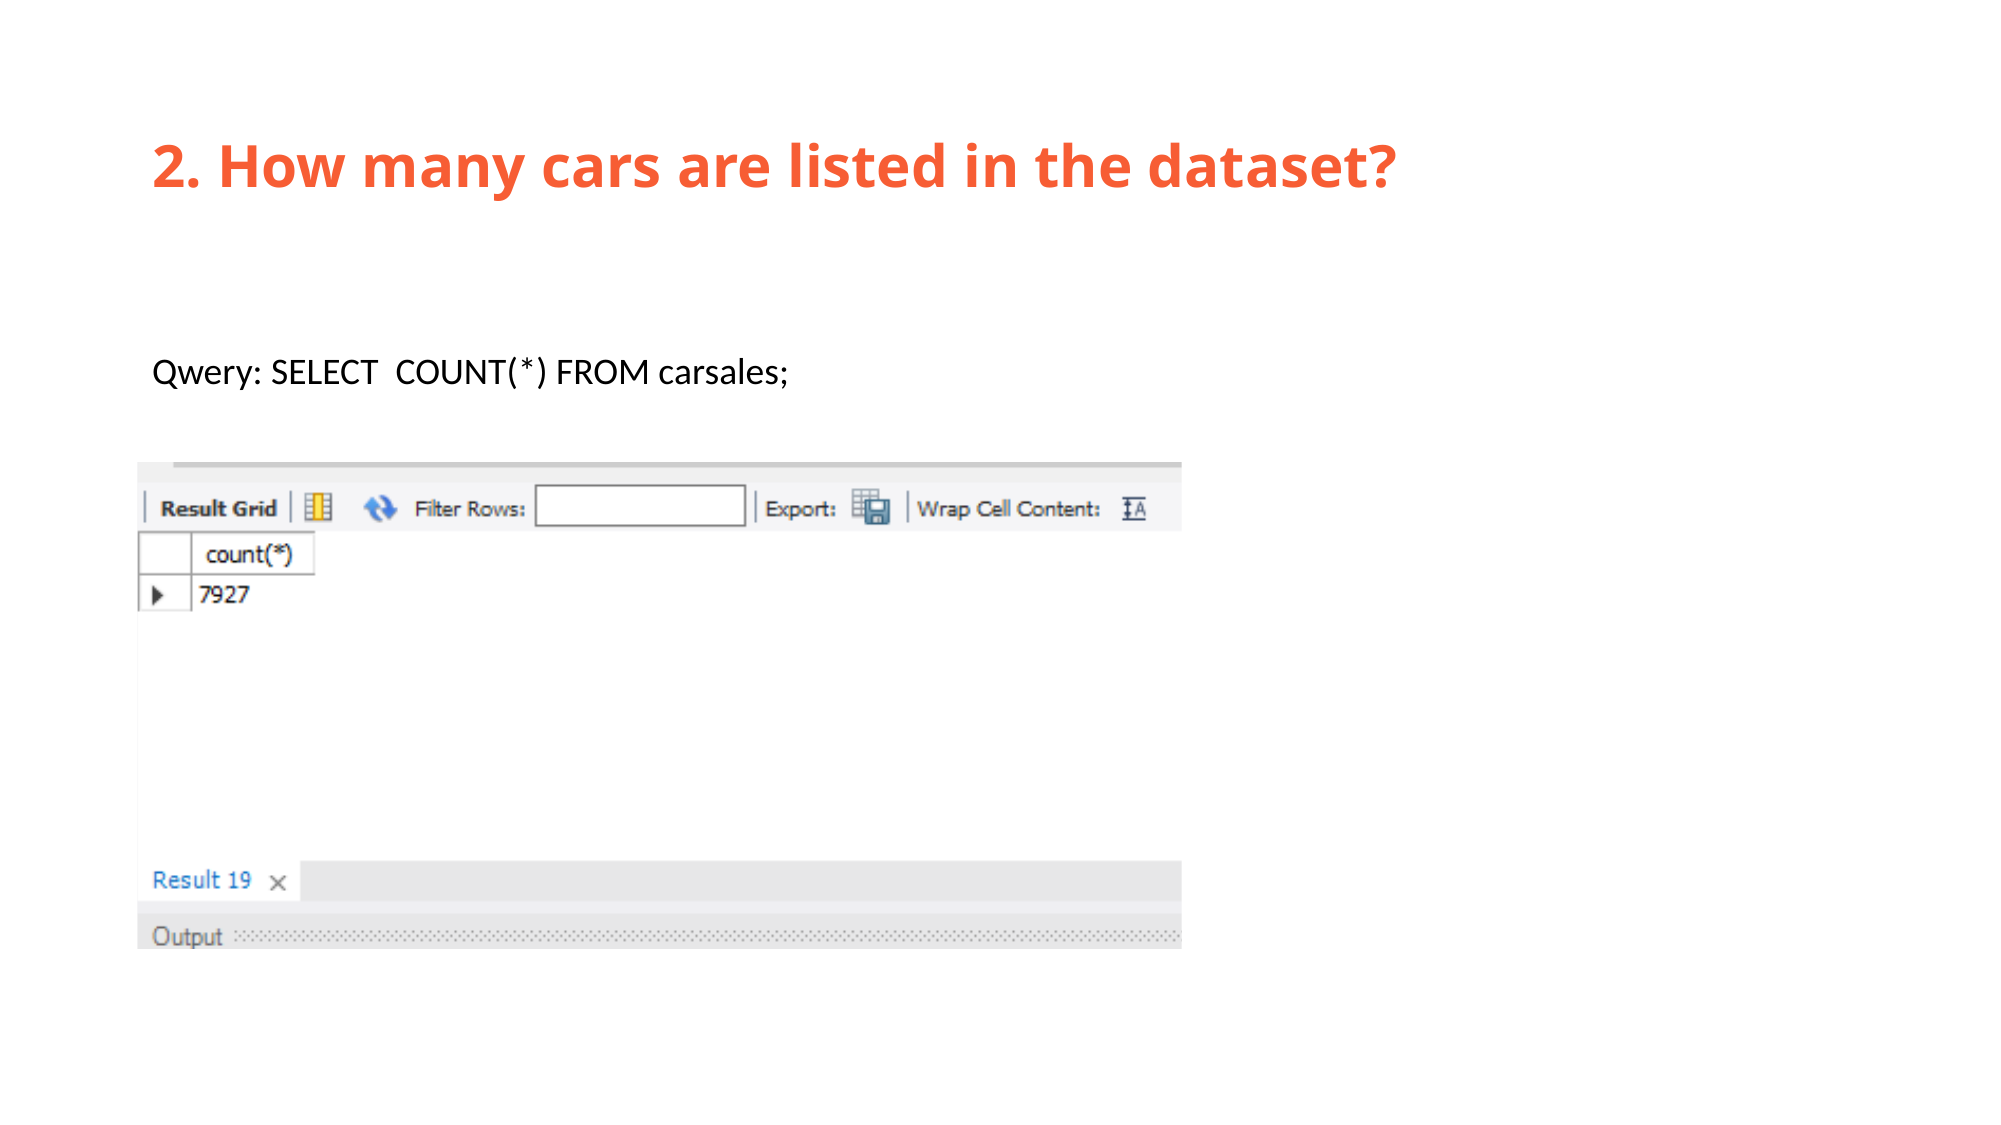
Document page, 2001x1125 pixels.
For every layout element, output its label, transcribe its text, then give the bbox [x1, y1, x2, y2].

title 2. How many cars are listed in the dataset? [137, 59, 1863, 278]
picture [137, 462, 1182, 949]
text_box Qwery: SELECT COUNT(*) FROM carsales; [137, 339, 1863, 400]
